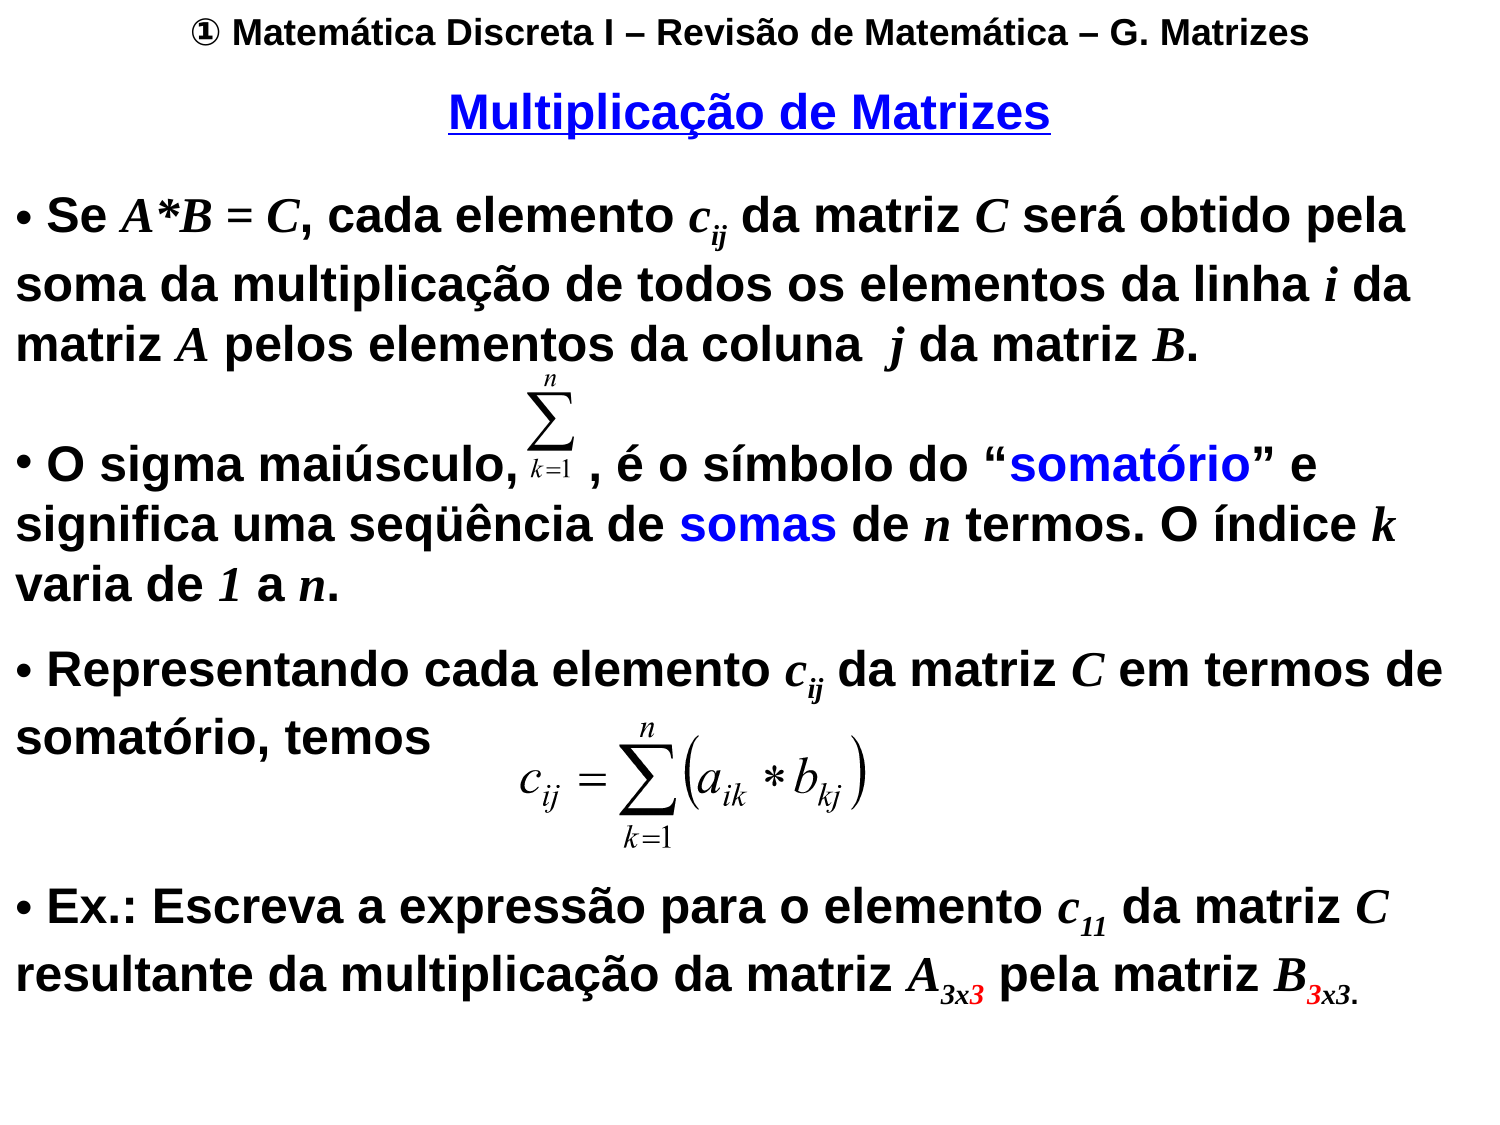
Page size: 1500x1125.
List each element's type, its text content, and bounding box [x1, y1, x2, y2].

text_box Ex.: Escreva a expressão para o elemento c11 da matriz C resultante da multiplicação da matriz A3x3 pela matriz B3x3. [0, 875, 1500, 1010]
text_box ① Matemática Discreta I – Revisão de Matemática – G. Matrizes [0, 0, 1500, 61]
picture [511, 698, 871, 858]
text_box Se A*B = C, cada elemento cij da matriz C será obtido pela soma da multiplicação de todos os elementos da linha i da matriz A pelos elementos da coluna j da matriz B. O sigma maiúsculo, , é o símbolo do “somatório” e significa uma seqüência de somas de n termos. O índice k varia de 1 a n. Representando cada elemento cij da matriz C em termos de somatório, temos [0, 175, 1500, 875]
picture [519, 355, 608, 486]
text_box Multiplicação de Matrizes [0, 72, 1500, 148]
